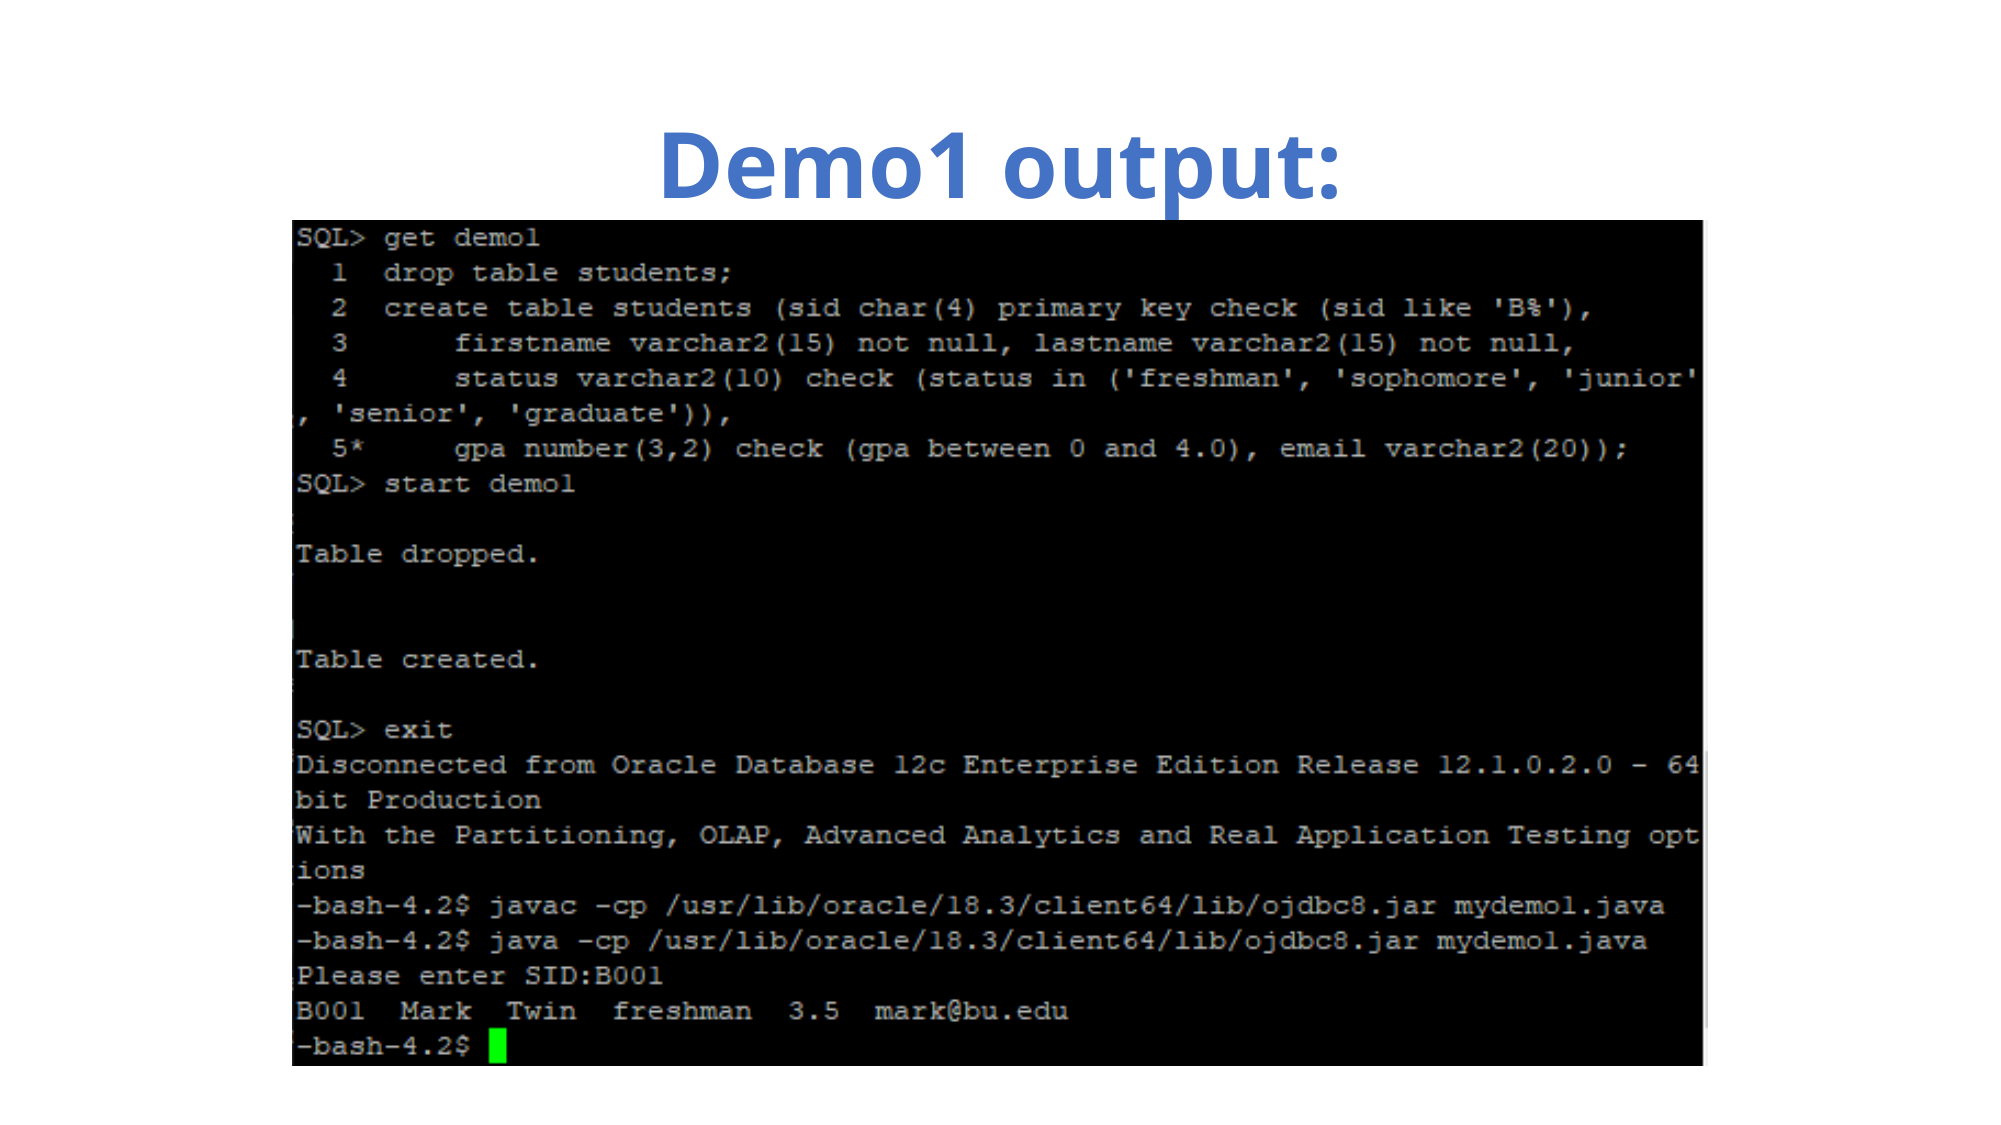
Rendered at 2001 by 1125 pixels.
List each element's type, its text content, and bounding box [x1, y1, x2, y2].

title Demo1 output: [137, 59, 1863, 278]
picture [292, 220, 1708, 1066]
